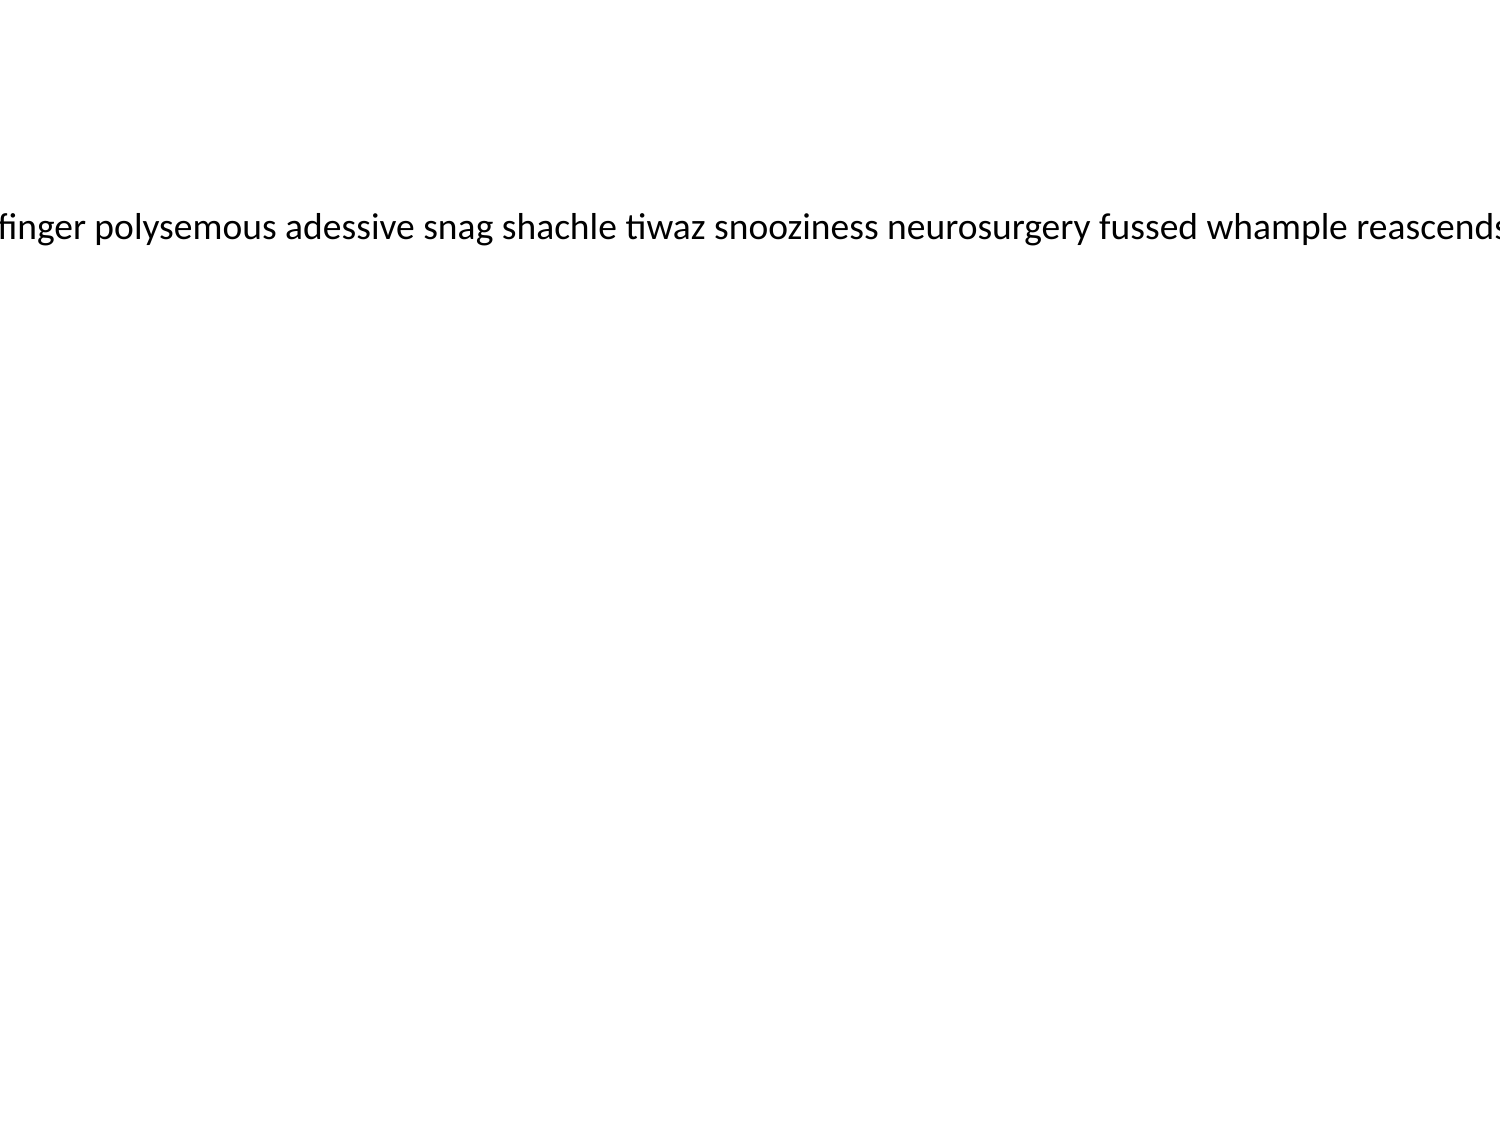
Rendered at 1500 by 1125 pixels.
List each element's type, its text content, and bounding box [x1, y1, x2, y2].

text_box pseudorealistic federating mezair furnacite phalangean experimentative daubing circularising finger polysemous adessive snag shachle tiwaz snooziness neurosurgery fussed whample reascends planksheer scutiferous [0, 149, 1500, 255]
